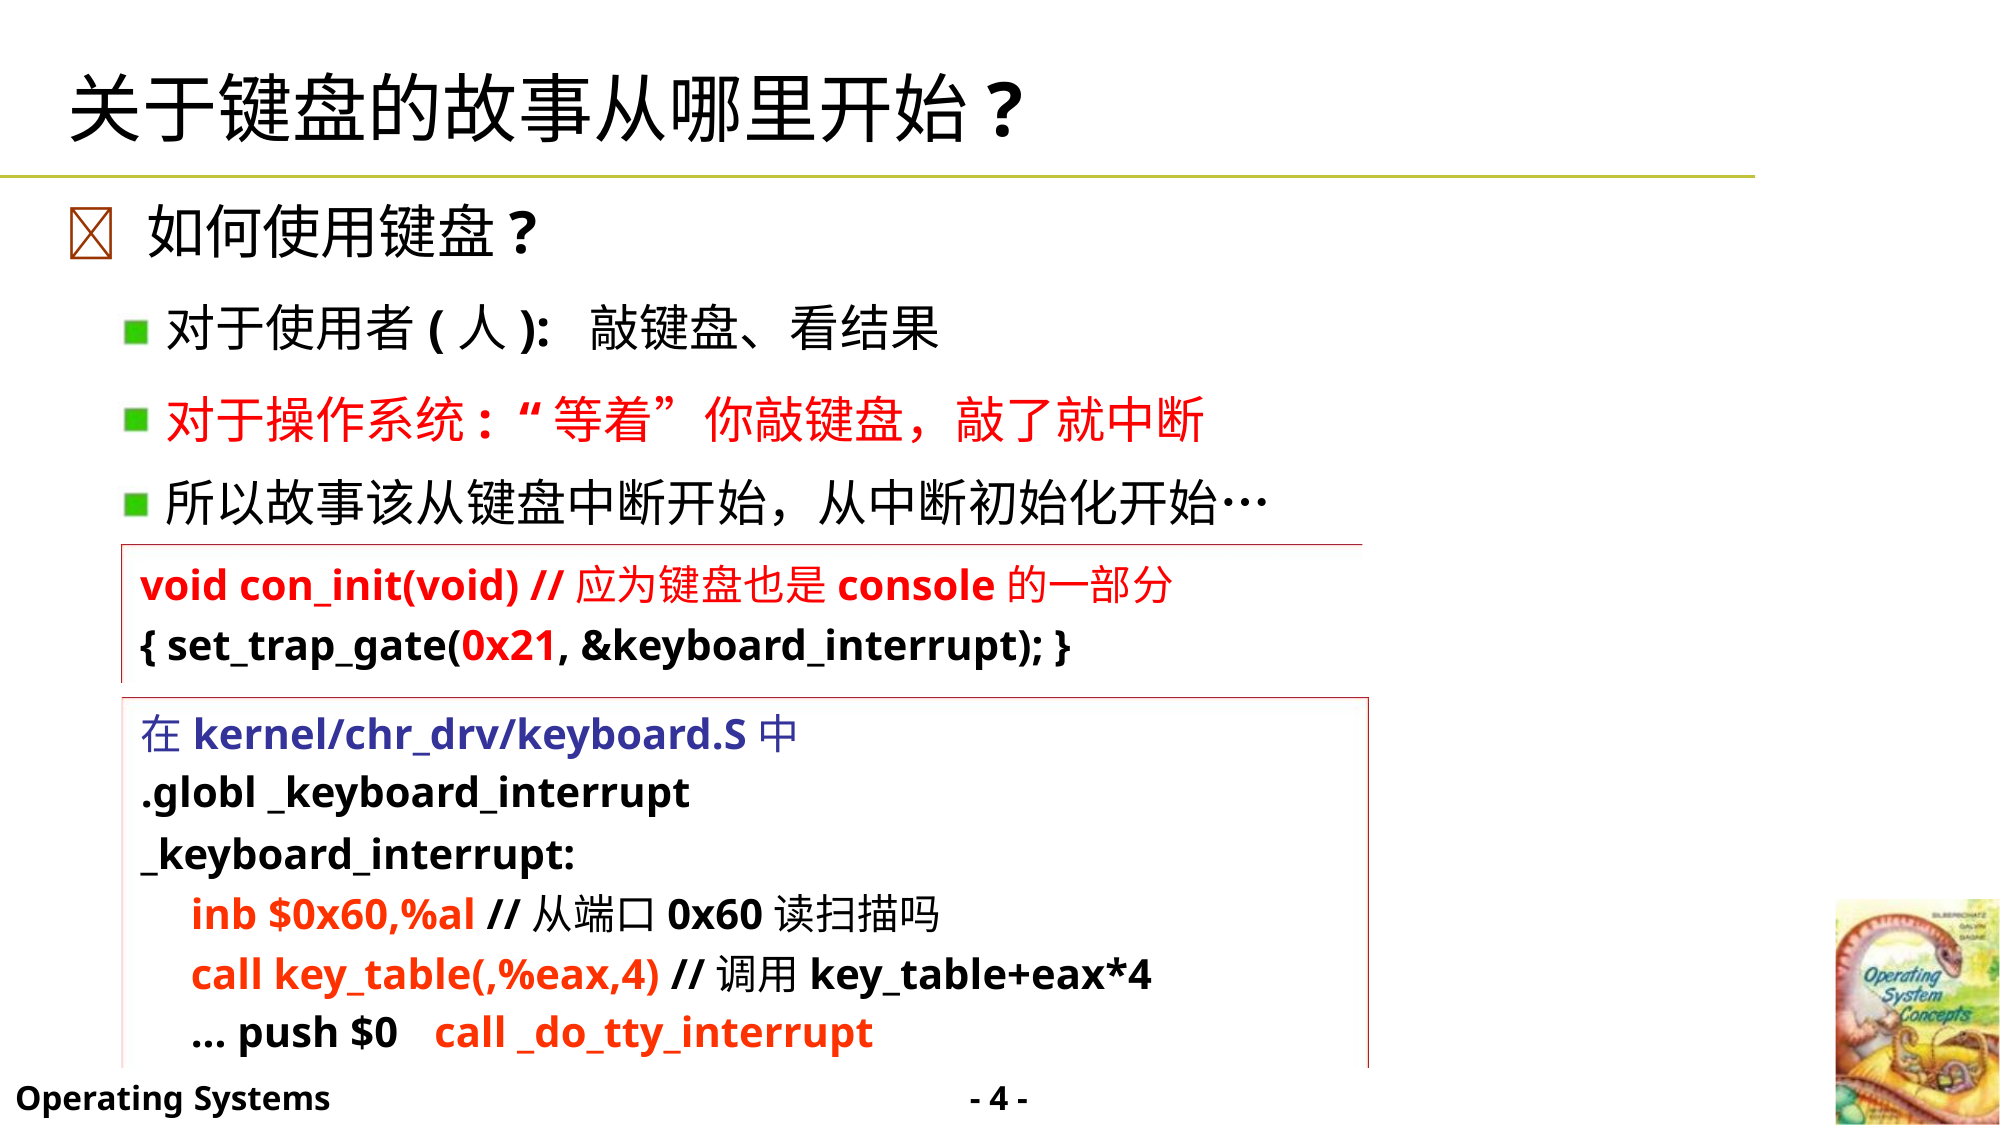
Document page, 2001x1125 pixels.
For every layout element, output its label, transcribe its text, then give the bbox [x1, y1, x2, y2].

text_box { set_trap_gate(0x21, &keyboard_interrupt); } [139, 621, 1435, 670]
text_box [121, 697, 1369, 1068]
text_box [117, 313, 149, 346]
text_box 对于操作系统: “等着”你敲键盘，敲了就中断 所以故事该从键盘中断开始，从中断初始化开始… [165, 392, 1436, 532]
text_box - 4 - [970, 1079, 1080, 1117]
text_box void con_init(void) //应为键盘也是console的一部分 [139, 561, 1457, 609]
text_box [121, 544, 1363, 683]
text_box 对于使用者(人): 敲键盘、看结果 [164, 300, 1006, 357]
text_box _keyboard_interrupt: [140, 830, 717, 878]
text_box [117, 401, 149, 433]
text_box 关于键盘的故事从哪里开始? [67, 67, 1159, 152]
text_box Operating Systems [15, 1079, 335, 1117]
text_box [117, 486, 149, 518]
text_box  如何使用键盘? [65, 200, 595, 266]
text_box [1835, 899, 2000, 1125]
text_box 在kernel/chr_drv/keyboard.S中 .globl _keyboard_interrupt [140, 710, 958, 816]
text_box inb $0x60,%al //从端口0x60读扫描吗 call key_table(,%eax,4) //调用key_table+eax*4 ... push $0 call _do_tty_interrupt [190, 890, 1467, 1056]
